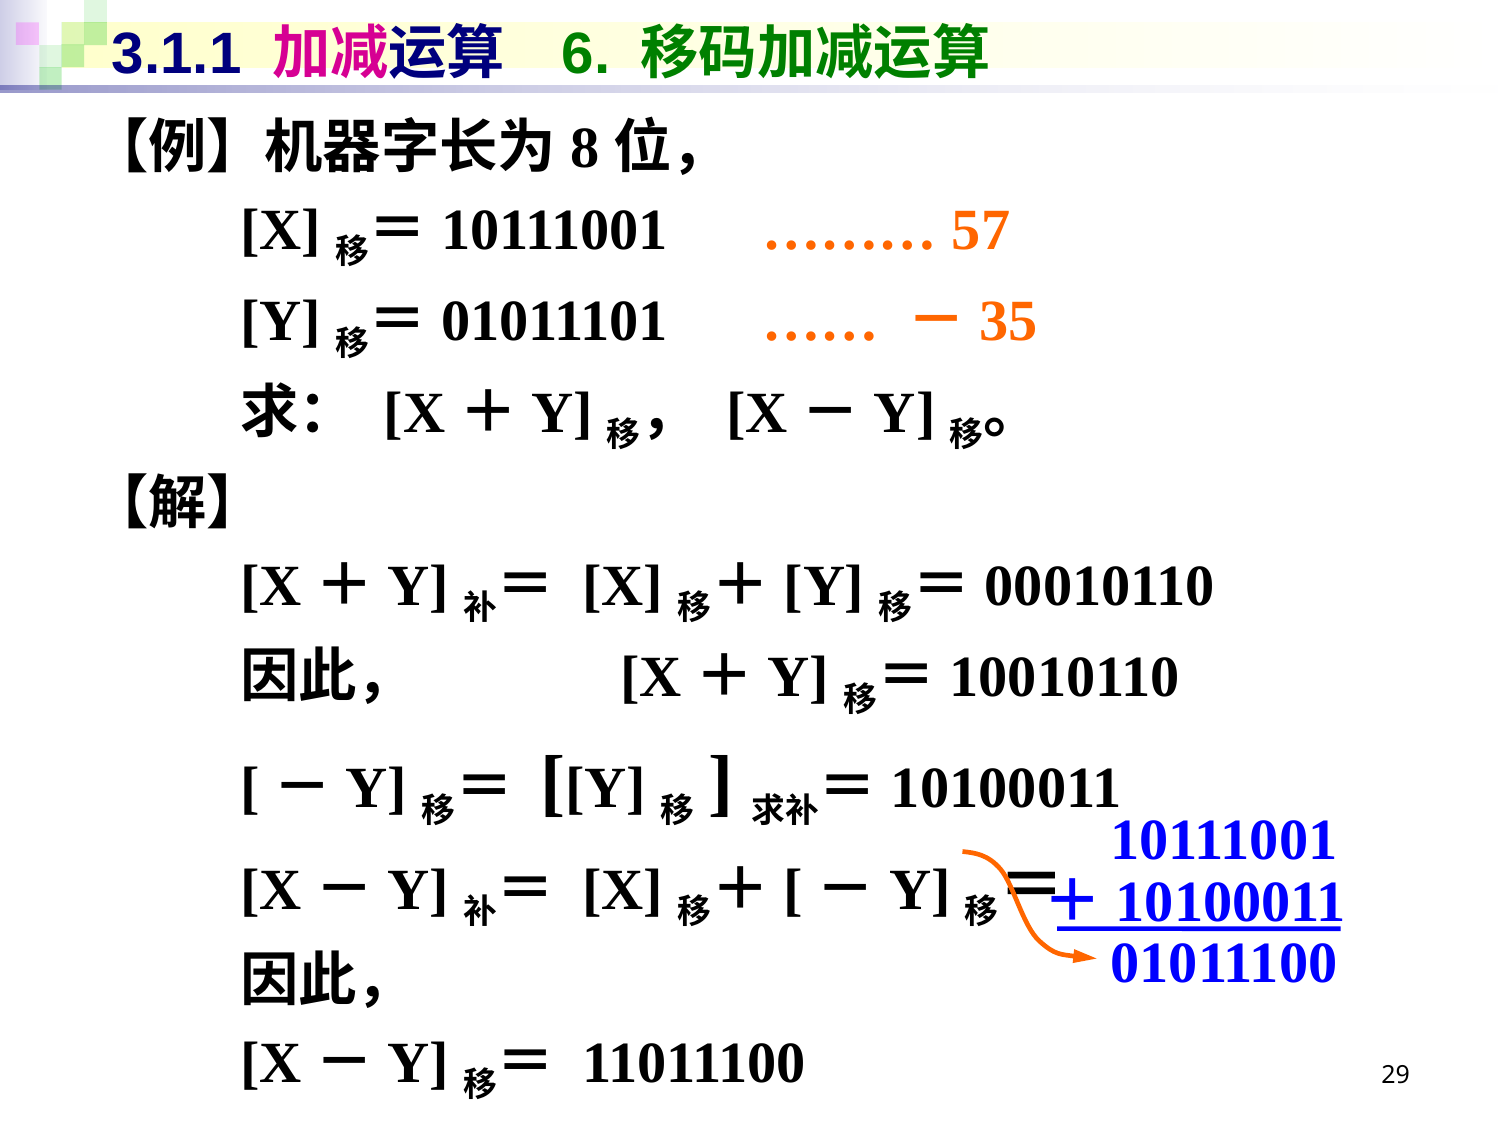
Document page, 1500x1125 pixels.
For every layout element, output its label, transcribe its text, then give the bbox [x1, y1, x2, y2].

text_box [962, 851, 1028, 926]
list 【例】机器字长为8位， [X]移＝10111001 ……… 57 [Y]移＝01011101 …… －35 求： [X＋Y]移， [X－Y]移。 【解】 [X＋Y]补＝ [X]移＋[Y]移＝00010110 因此， [X＋Y]移＝10010110 [－Y]移＝ [[Y]移]求补＝10100011 [X－Y]补＝ [X]移＋[－Y]移＝ 因此， [X－Y]移＝ 11011100 [74, 101, 1448, 1107]
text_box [1033, 793, 1356, 1003]
title 3.1.1 加减运算 6. 移码加减运算 [96, 6, 1448, 94]
